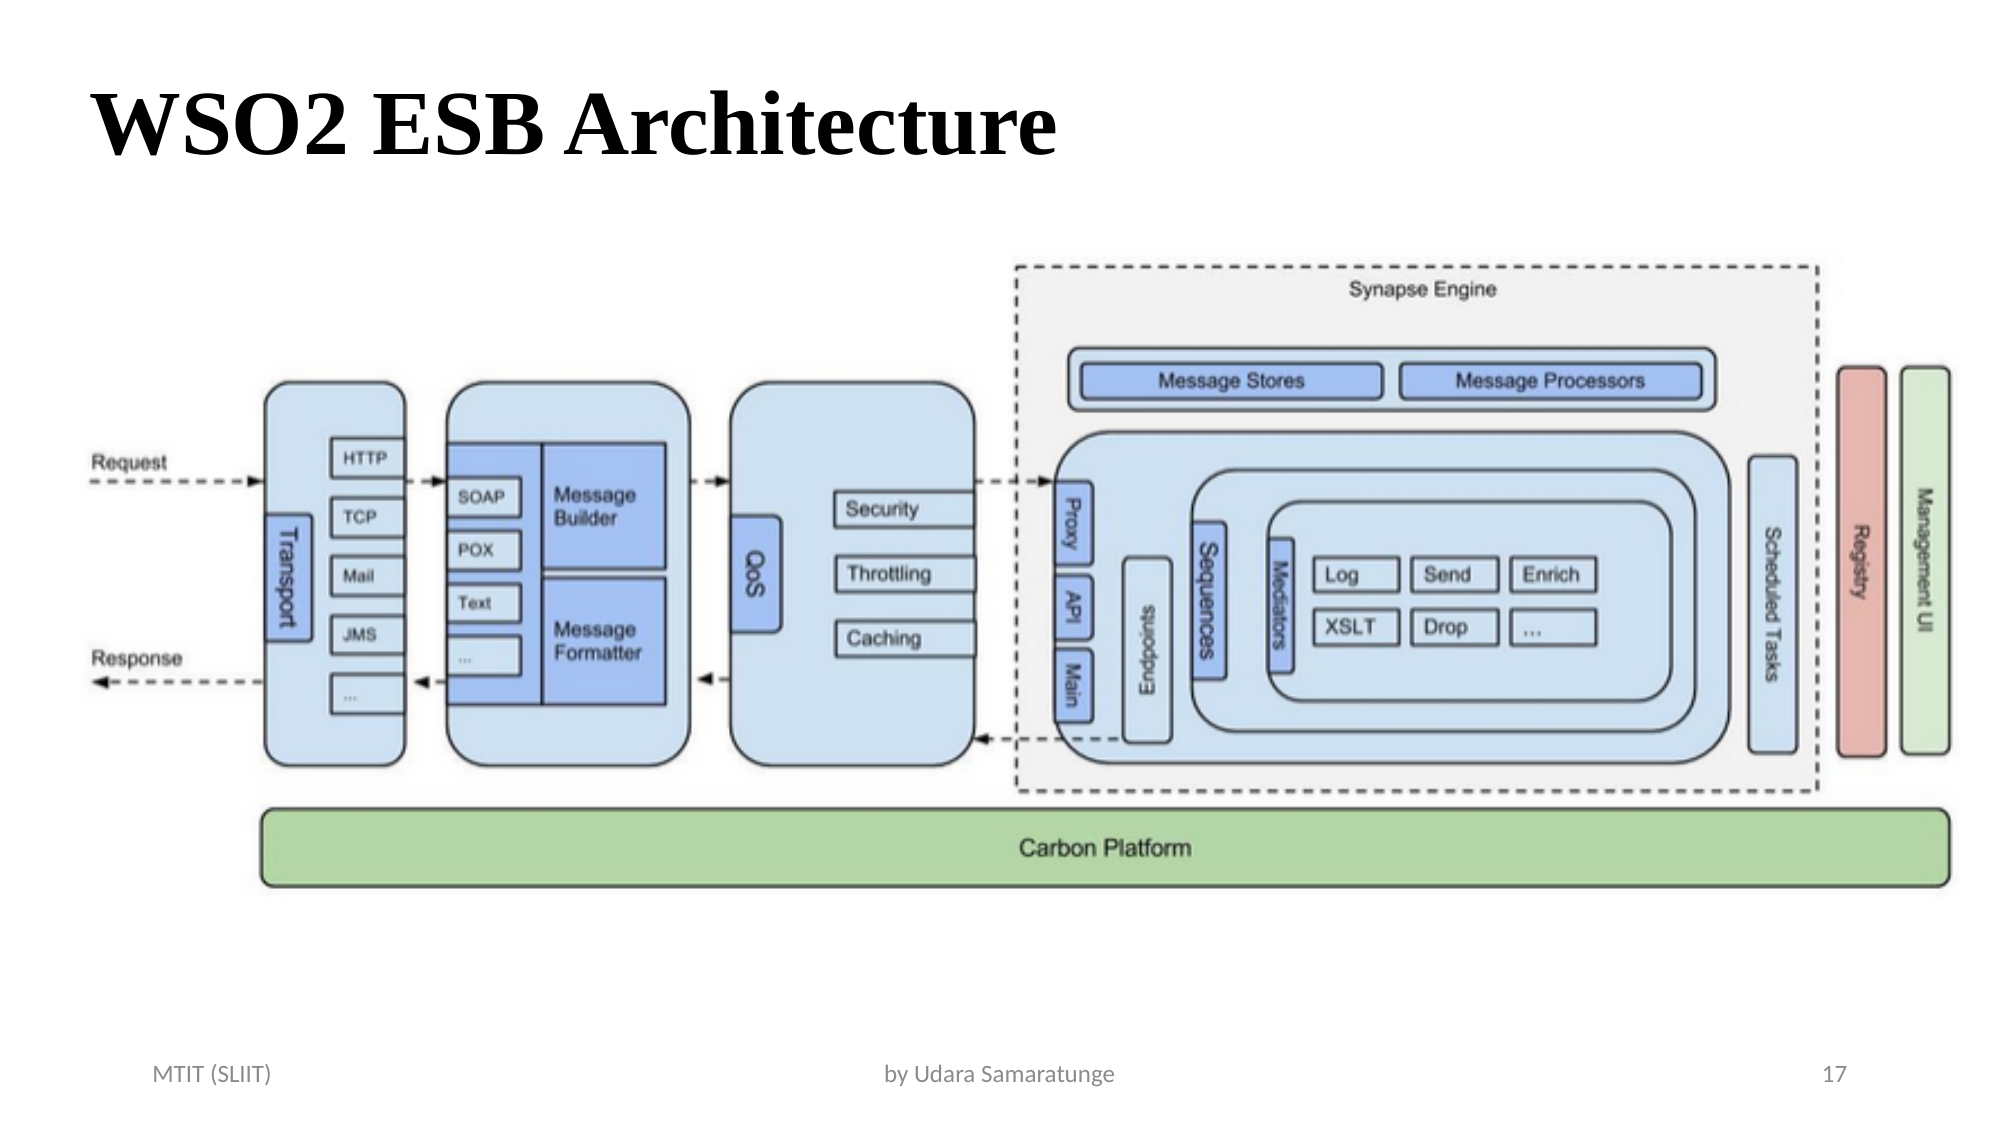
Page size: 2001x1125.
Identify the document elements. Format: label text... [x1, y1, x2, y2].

picture [41, 235, 1960, 898]
slide_number MTIT (SLIIT) [137, 1042, 588, 1103]
title WSO2 ESB Architecture [74, 39, 1819, 210]
footer by Udara Samaratunge [662, 1042, 1338, 1103]
slide_number 17 [1412, 1042, 1863, 1103]
